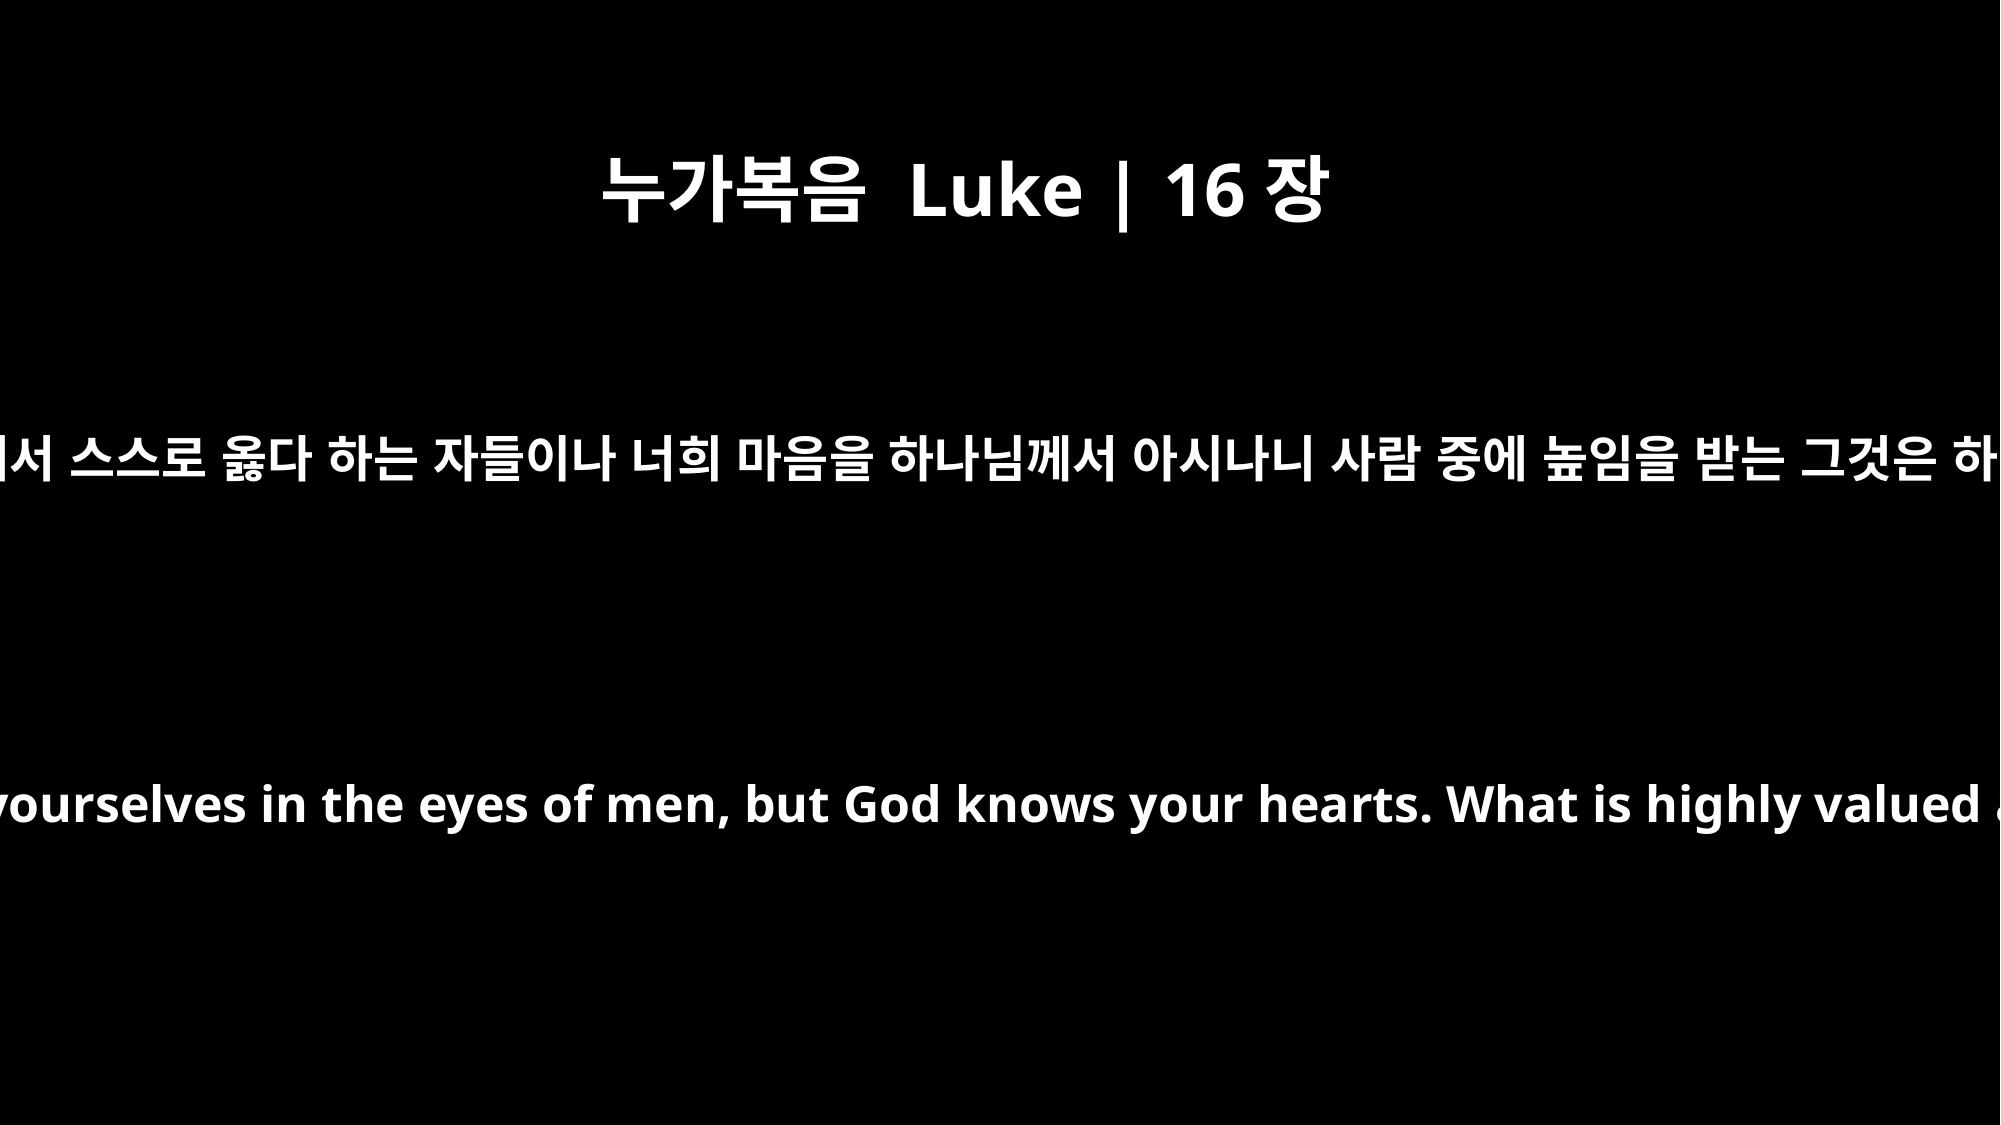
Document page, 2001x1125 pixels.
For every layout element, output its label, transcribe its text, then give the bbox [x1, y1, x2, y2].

text_box 15 예수께서 이르시되 너희는 사람 앞에서 스스로 옳다 하는 자들이나 너희 마음을 하나님께서 아시나니 사람 중에 높임을 받는 그것은 하나님 앞에 미움을 받는 것이니라 [0, 359, 2000, 495]
text_box 누가복음 Luke | 16장 [585, 136, 1347, 239]
text_box He said to them, "You are the ones who justify yourselves in the eyes of men, but God knows your hearts. What is highly valued among men is detestable in God's sight. [0, 764, 2000, 840]
